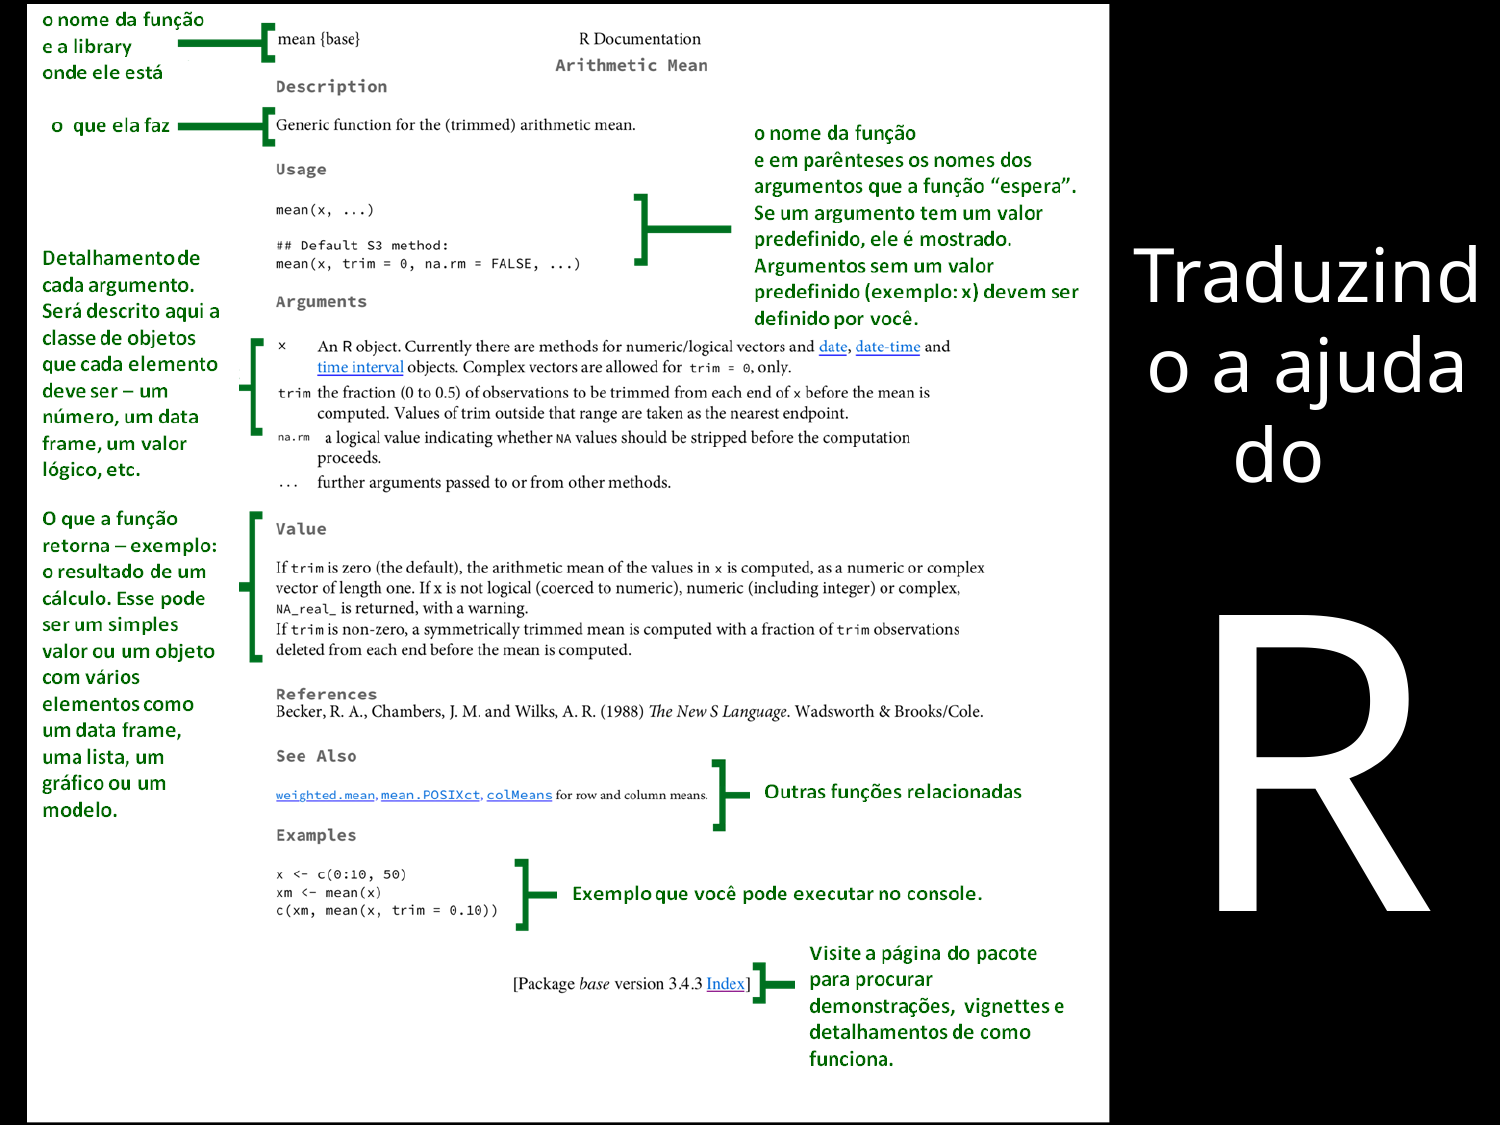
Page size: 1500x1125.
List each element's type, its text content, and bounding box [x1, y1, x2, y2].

text_box Traduzindo a ajuda do R [1116, 219, 1500, 1003]
picture [26, 0, 1110, 1123]
